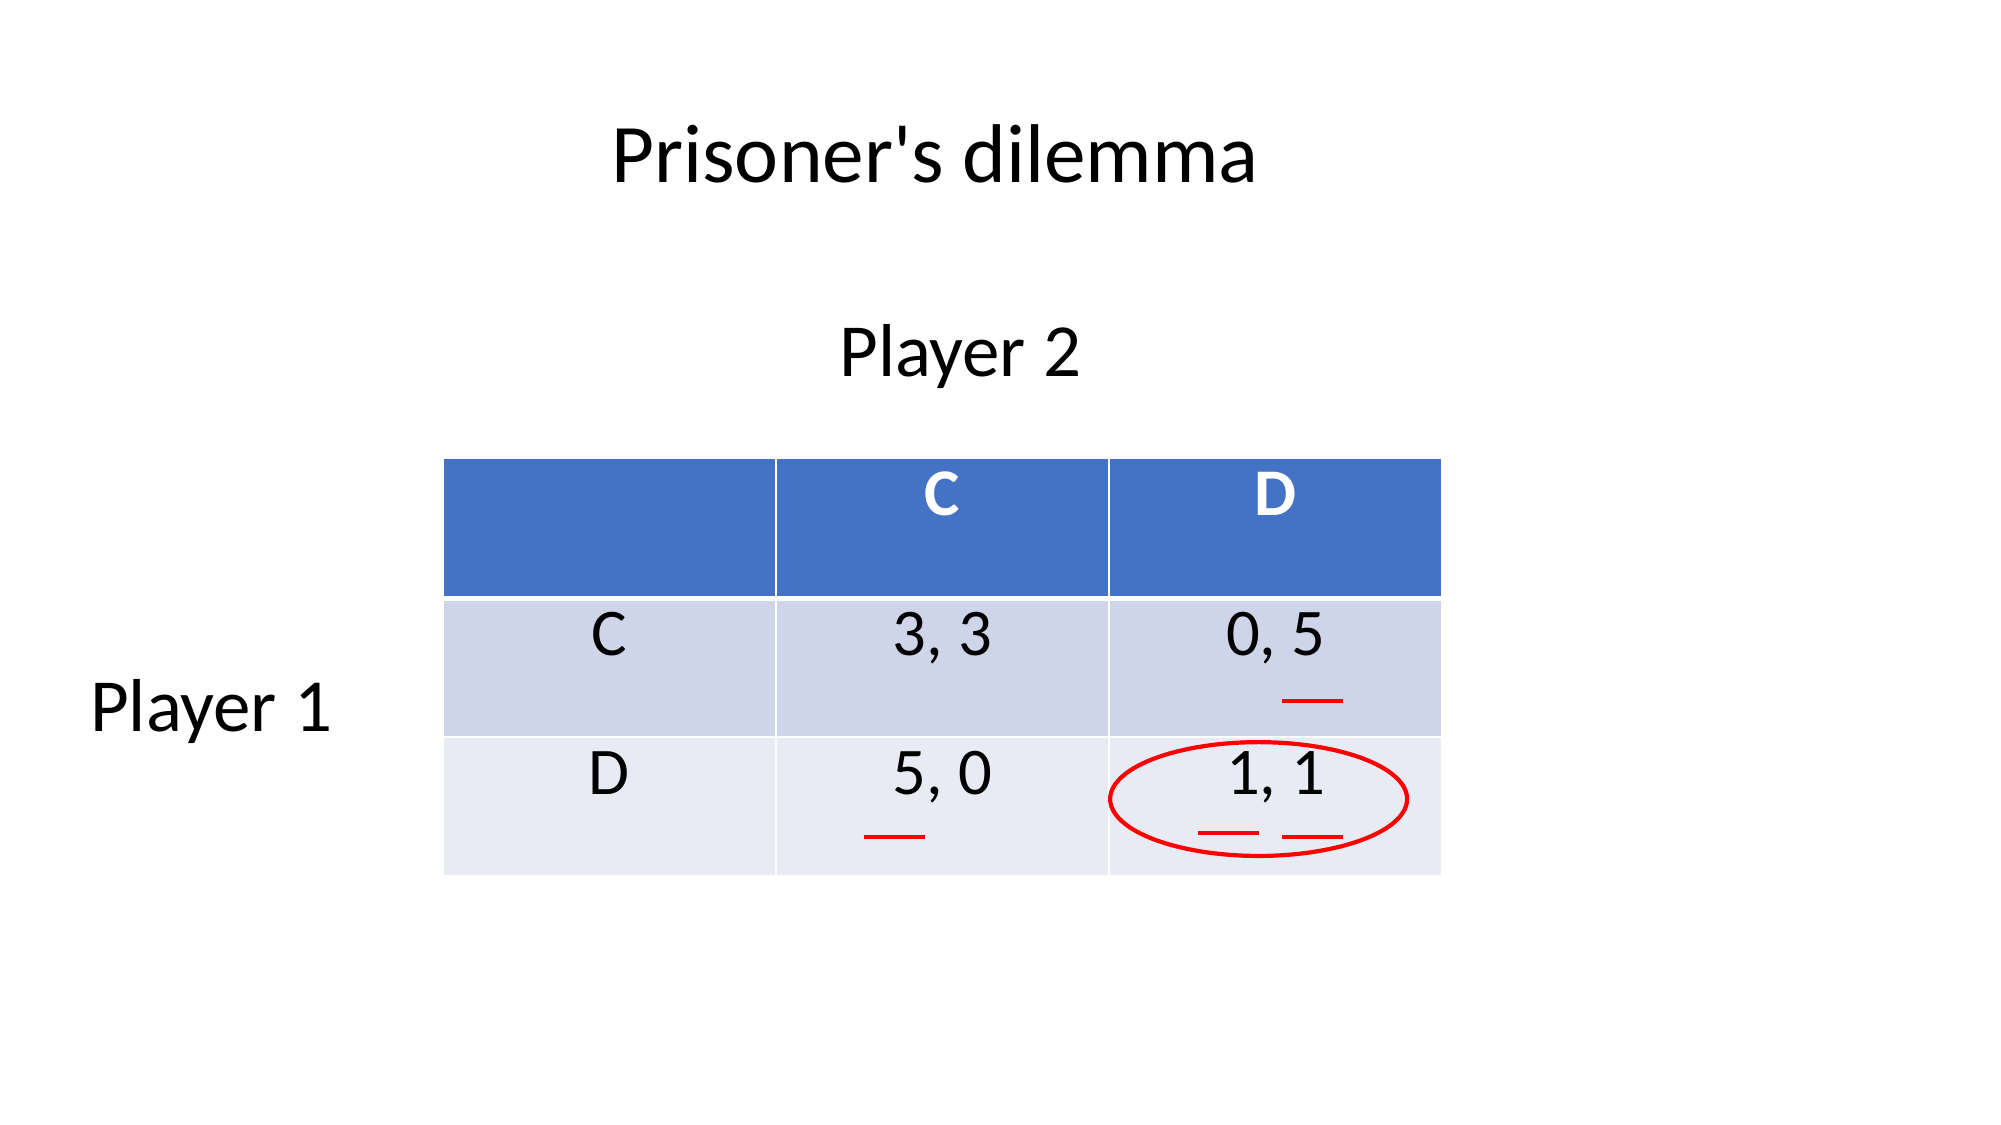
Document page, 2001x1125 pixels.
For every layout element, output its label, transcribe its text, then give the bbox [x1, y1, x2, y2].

text_box Prisoner's dilemma [596, 91, 1403, 207]
table_cell 5, 0 [777, 738, 1108, 875]
table_cell 1, 1 [1110, 738, 1441, 875]
table_cell C [444, 601, 775, 736]
text_box Player 1 [75, 648, 356, 754]
text_box [1109, 741, 1409, 857]
table_cell D [444, 738, 775, 875]
table_cell 3, 3 [777, 601, 1108, 736]
text_box Player 2 [824, 294, 1097, 399]
table_header [444, 459, 775, 596]
table_header C [777, 459, 1108, 596]
table_cell 0, 5 [1110, 601, 1441, 736]
table_header D [1110, 459, 1441, 596]
